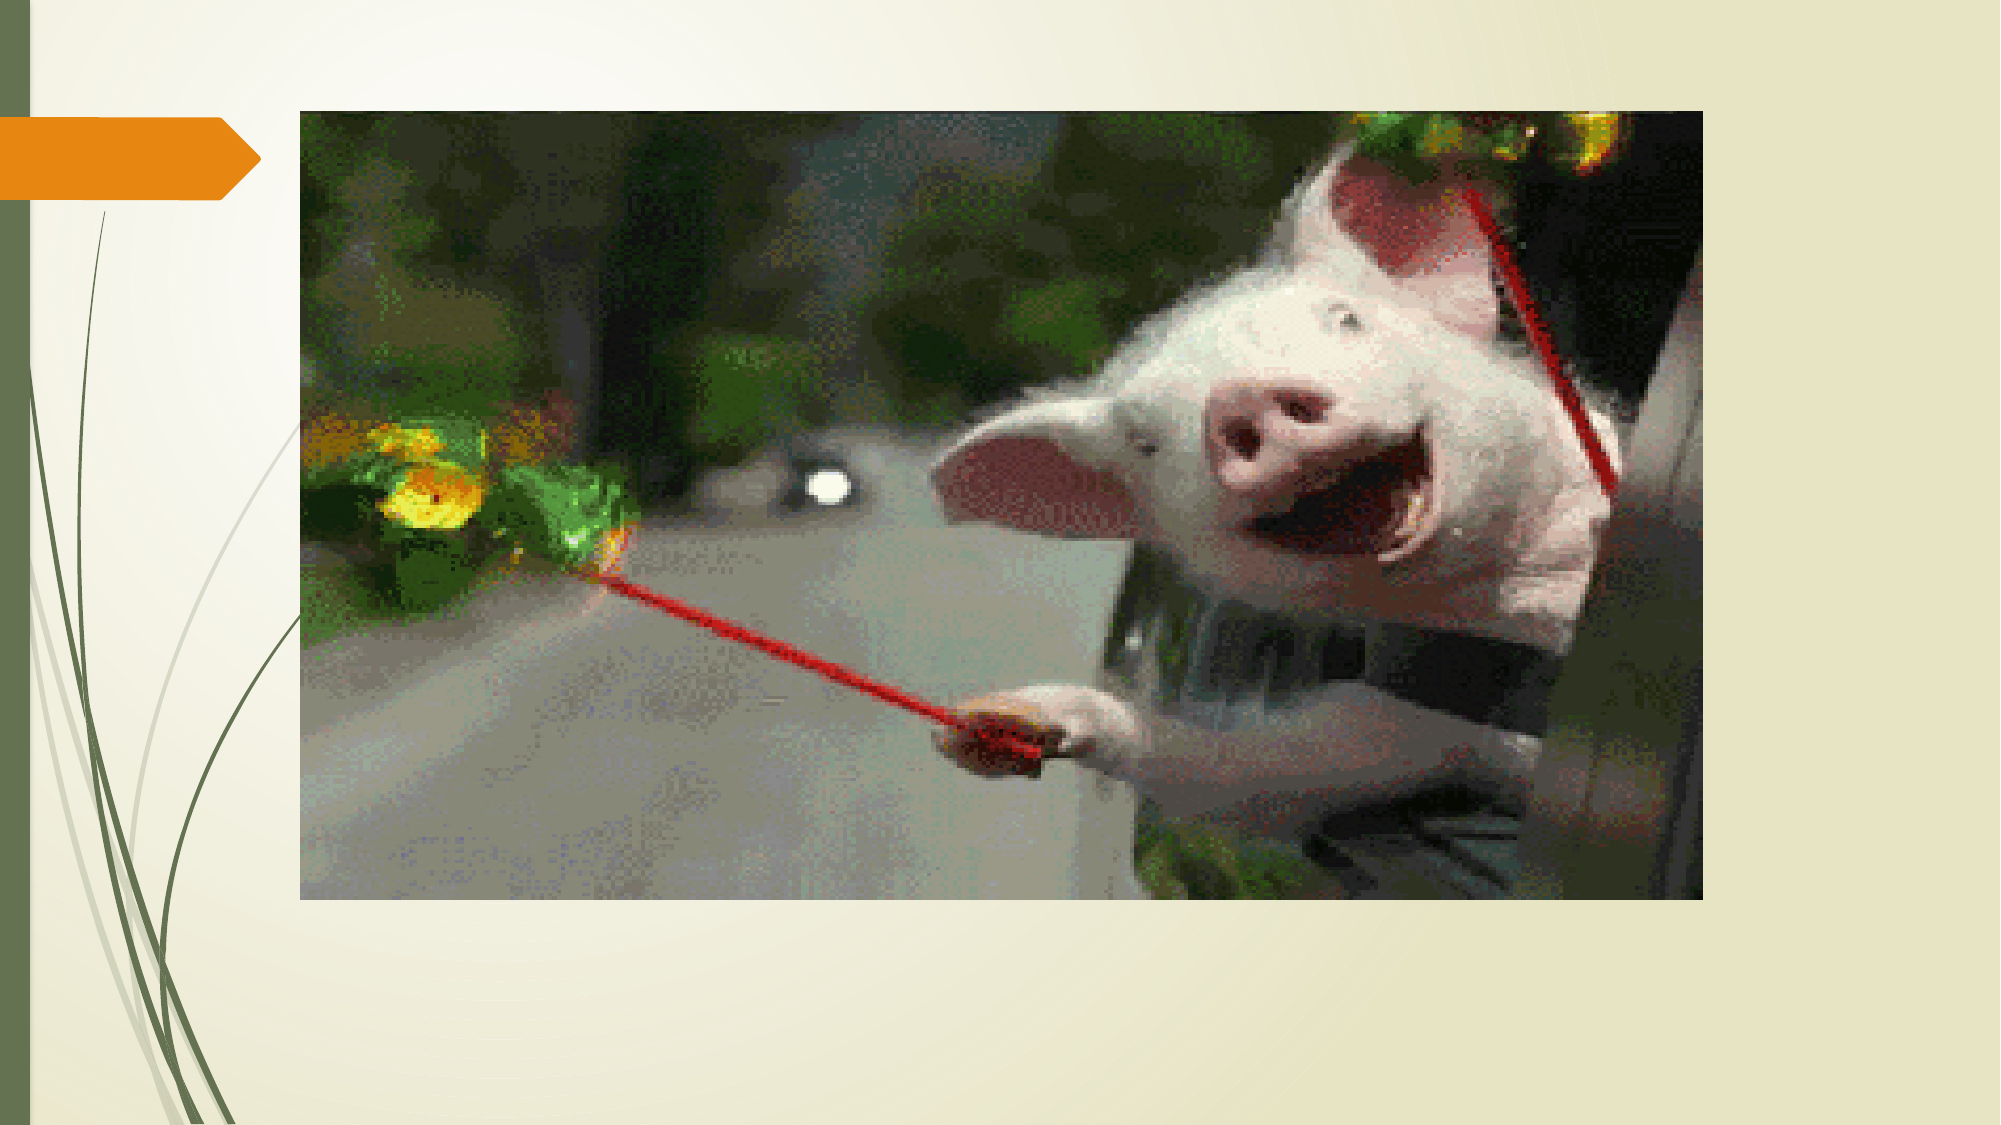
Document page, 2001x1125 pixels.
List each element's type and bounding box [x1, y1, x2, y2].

list [299, 111, 1703, 901]
